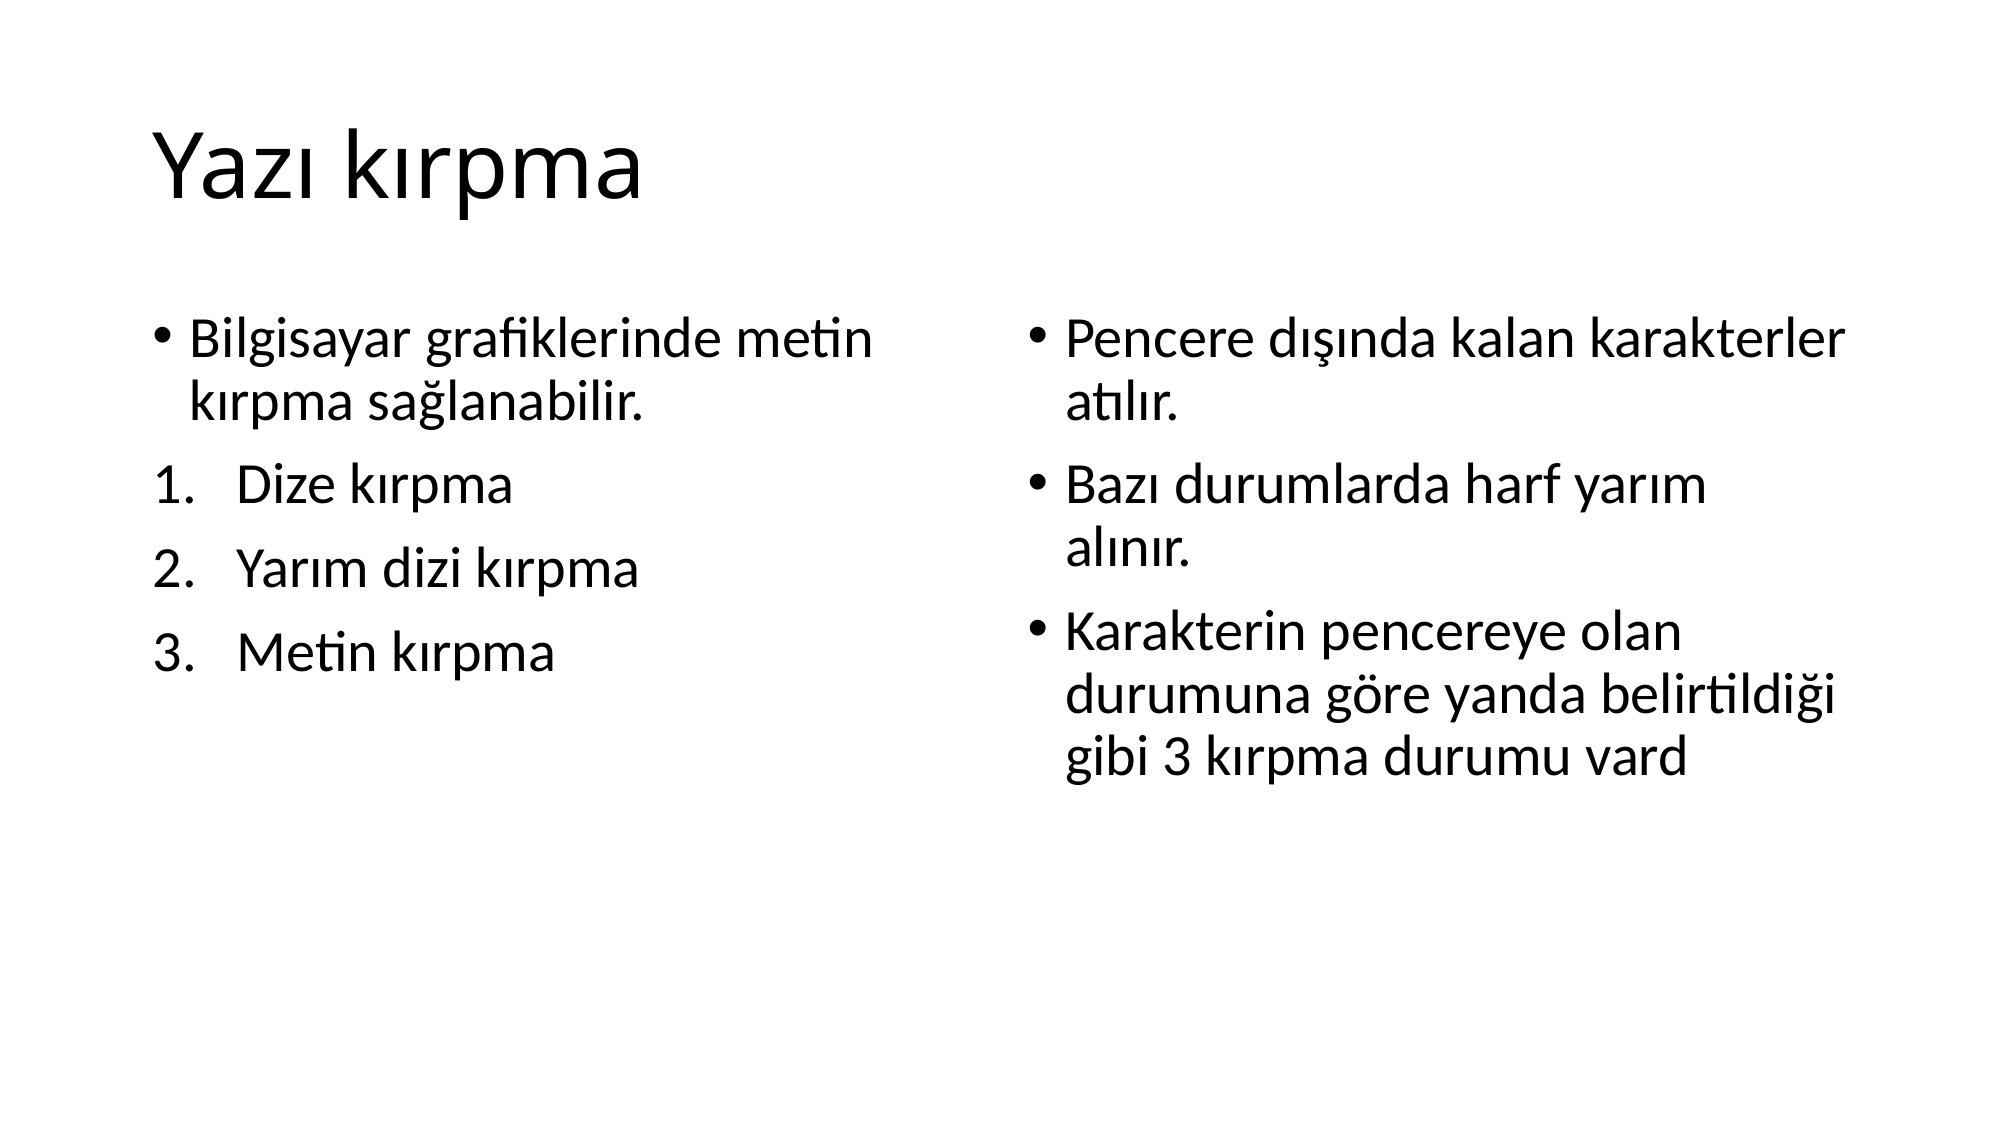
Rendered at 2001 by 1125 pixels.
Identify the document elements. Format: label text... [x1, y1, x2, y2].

title Yazı kırpma [137, 59, 1863, 278]
list Pencere dışında kalan karakterler atılır. Bazı durumlarda harf yarım alınır. Karakterin pencereye olan durumuna göre yanda belirtildiği gibi 3 kırpma durumu vard [1012, 299, 1863, 1014]
list Bilgisayar grafiklerinde metin kırpma sağlanabilir. Dize kırpma Yarım dizi kırpma Metin kırpma [137, 299, 988, 1014]
